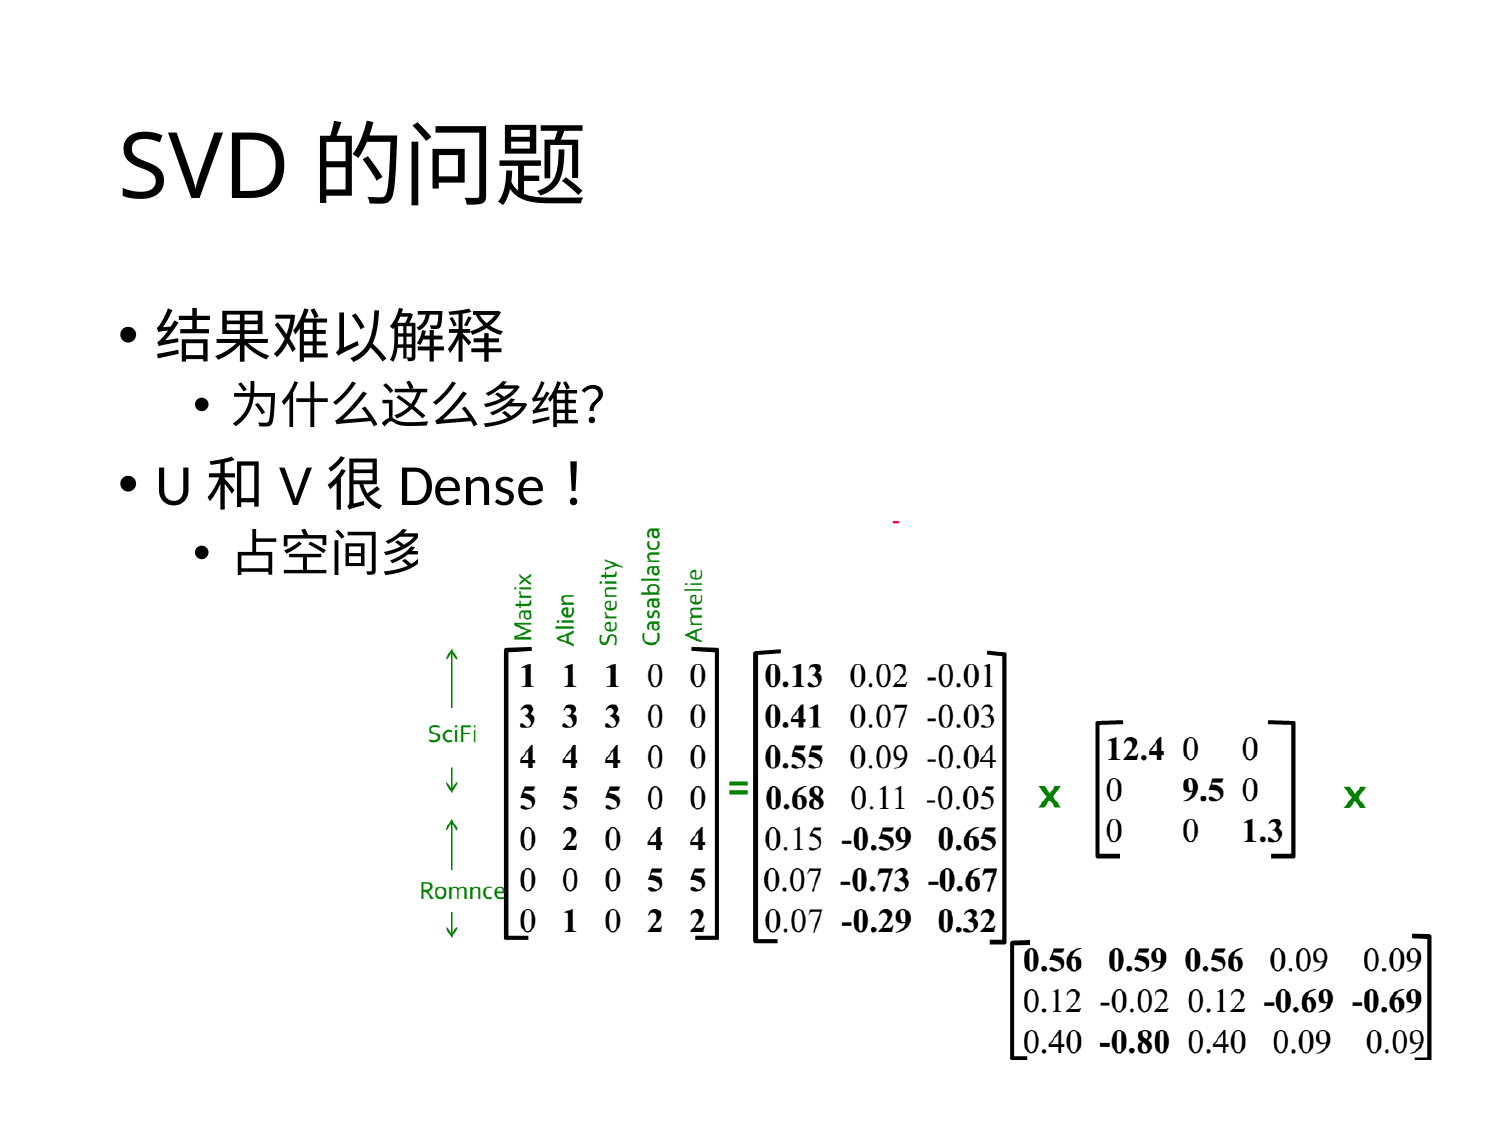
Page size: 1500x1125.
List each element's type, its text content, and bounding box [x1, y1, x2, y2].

picture [418, 521, 1433, 1060]
list 结果难以解释 为什么这么多维？ U和V很Dense！ 占空间多 [103, 299, 1397, 1014]
title SVD的问题 [103, 59, 1397, 278]
